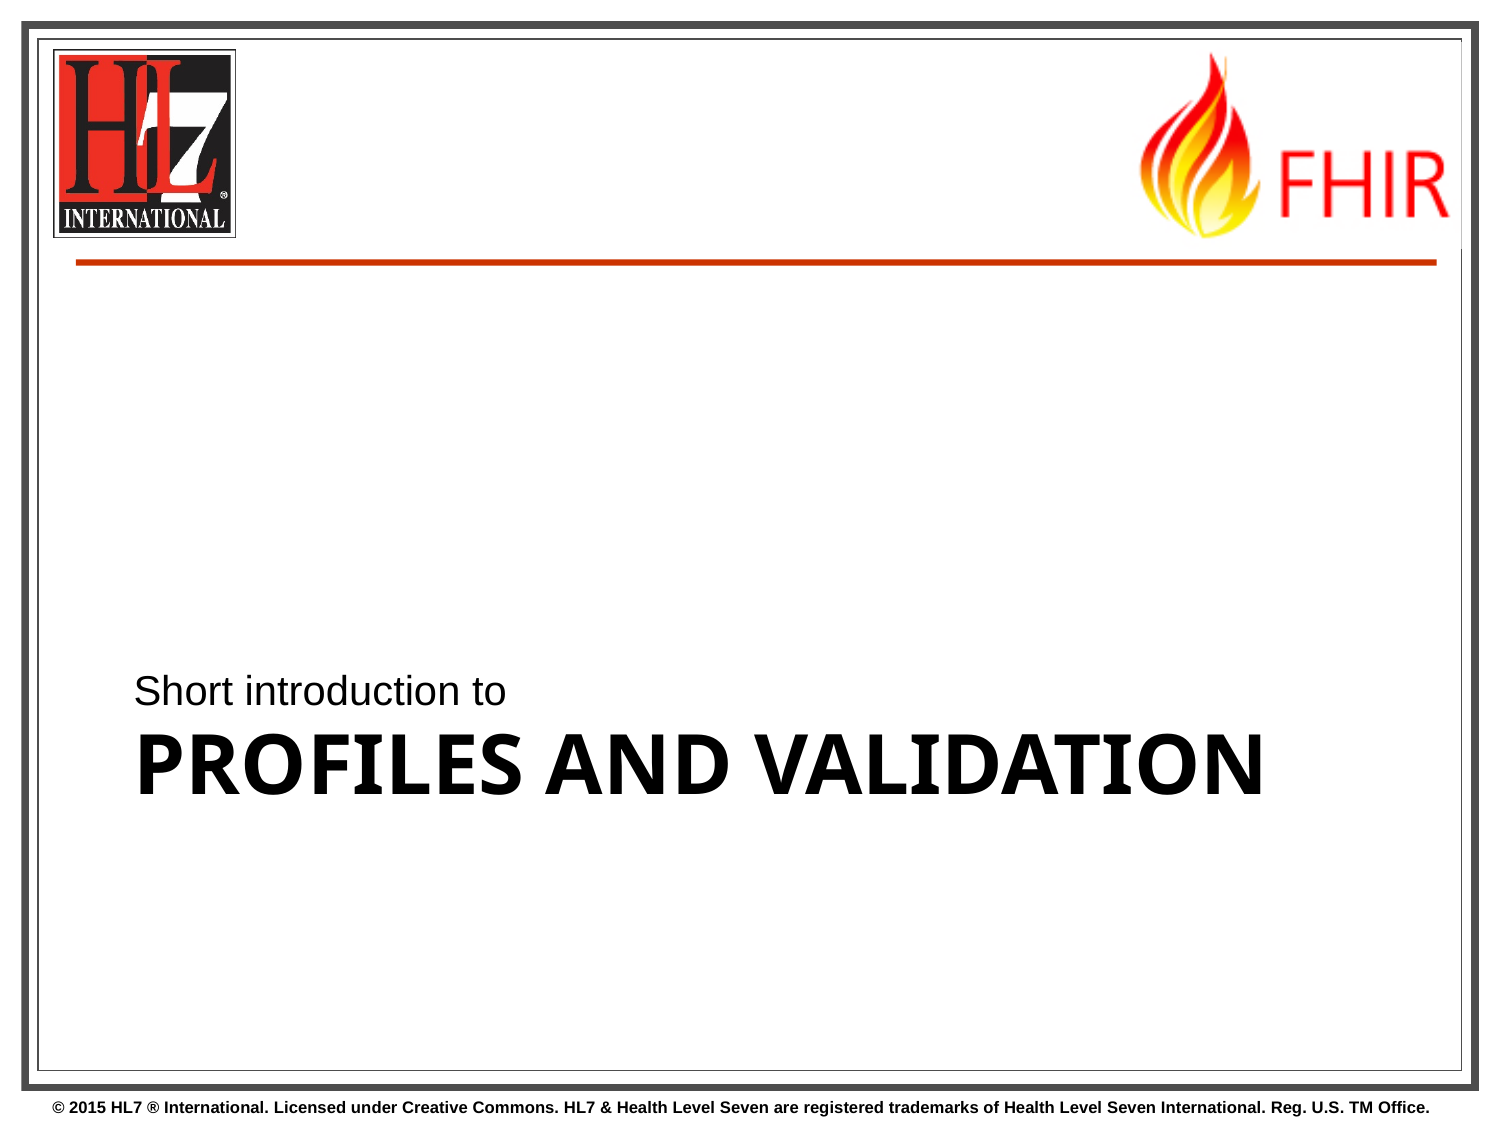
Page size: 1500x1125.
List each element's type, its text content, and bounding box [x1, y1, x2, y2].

picture [1128, 42, 1462, 249]
title Profiles and validation [118, 722, 1394, 947]
list Short introduction to [118, 474, 1394, 722]
picture [53, 49, 236, 238]
